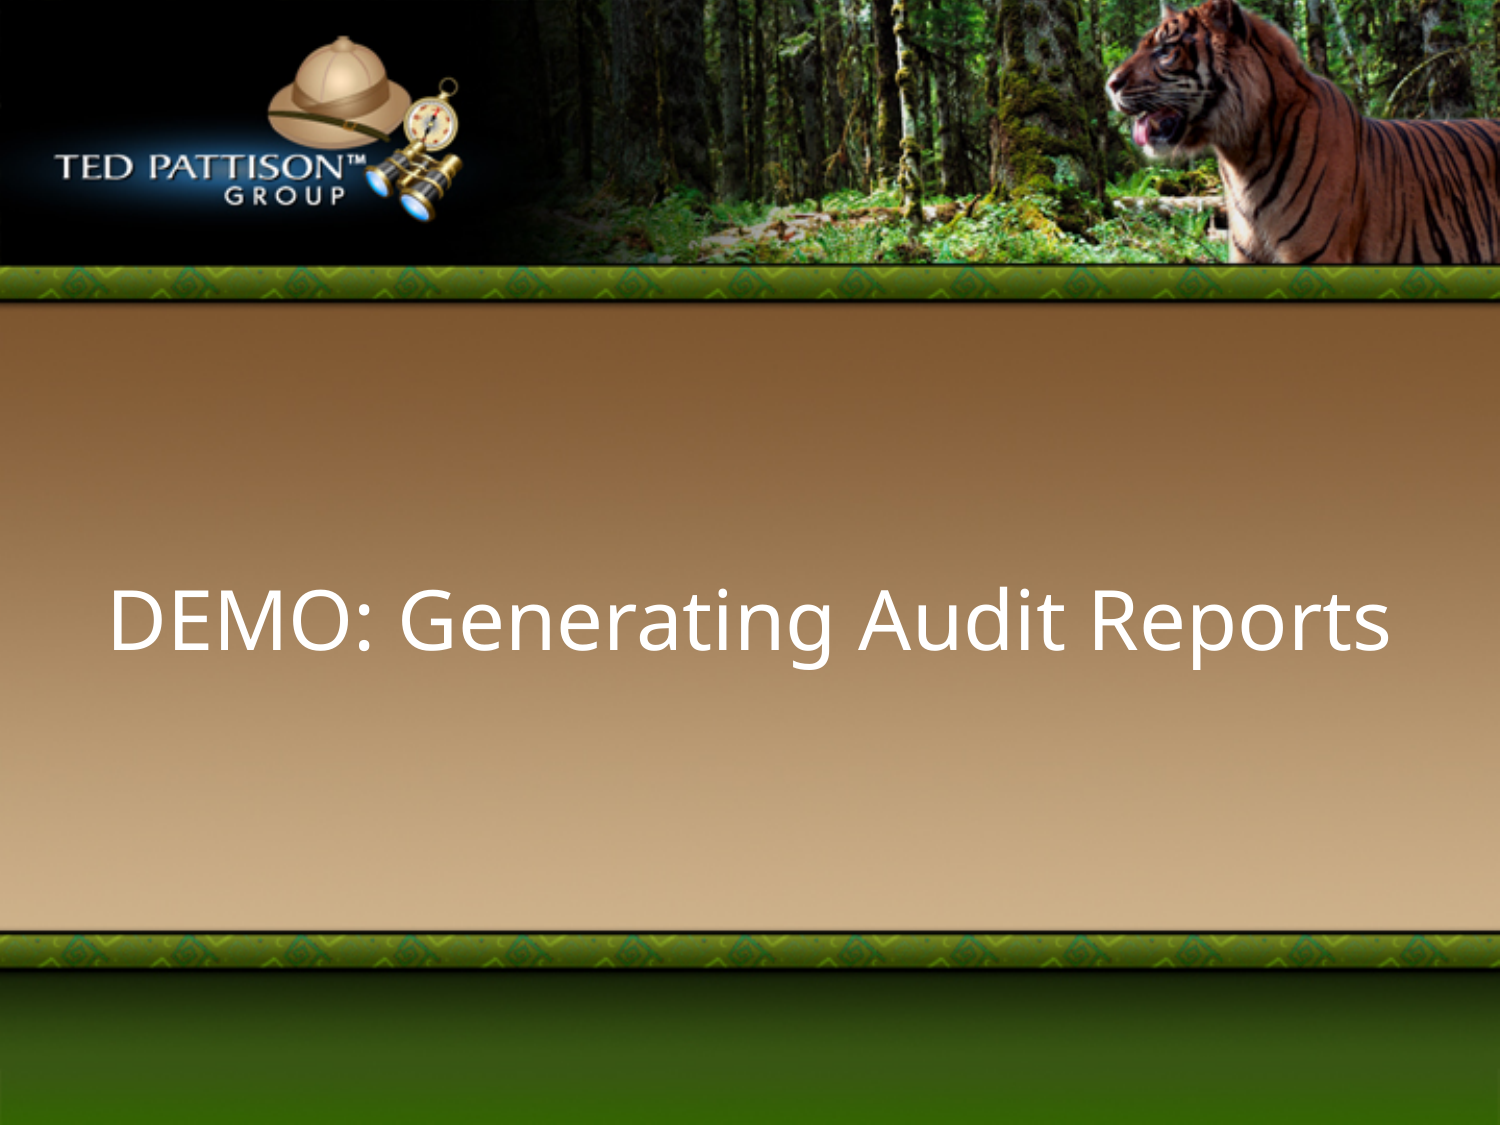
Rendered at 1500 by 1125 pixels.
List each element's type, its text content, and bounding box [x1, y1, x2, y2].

picture [0, 0, 1500, 1125]
title DEMO: Generating Audit Reports [49, 433, 1451, 676]
